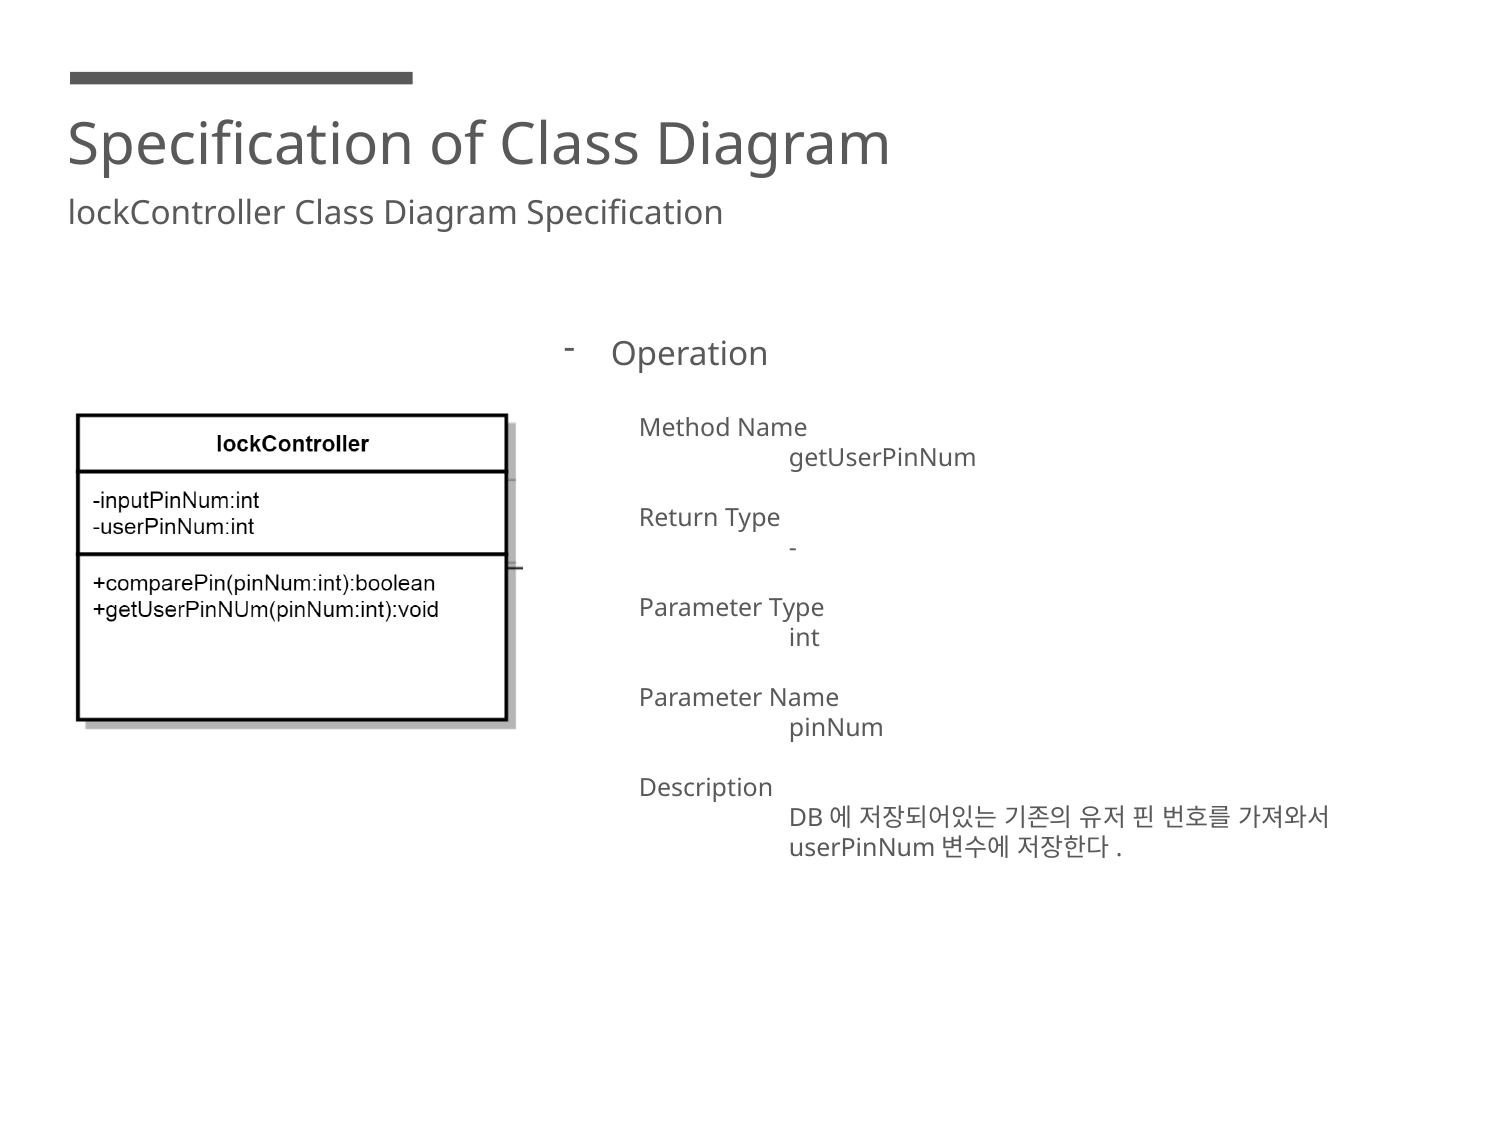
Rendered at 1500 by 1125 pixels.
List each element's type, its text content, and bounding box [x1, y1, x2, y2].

text_box lockController Class Diagram Specification [53, 183, 904, 239]
text_box Operation Method Name getUserPinNum Return Type - Parameter Type int Parameter Name pinNum Description DB에 저장되어있는 기존의 유저 핀 번호를 가져와서 userPinNum변수에 저장한다. [549, 324, 1400, 869]
text_box Specification of Class Diagram [53, 98, 975, 184]
picture [69, 408, 523, 738]
